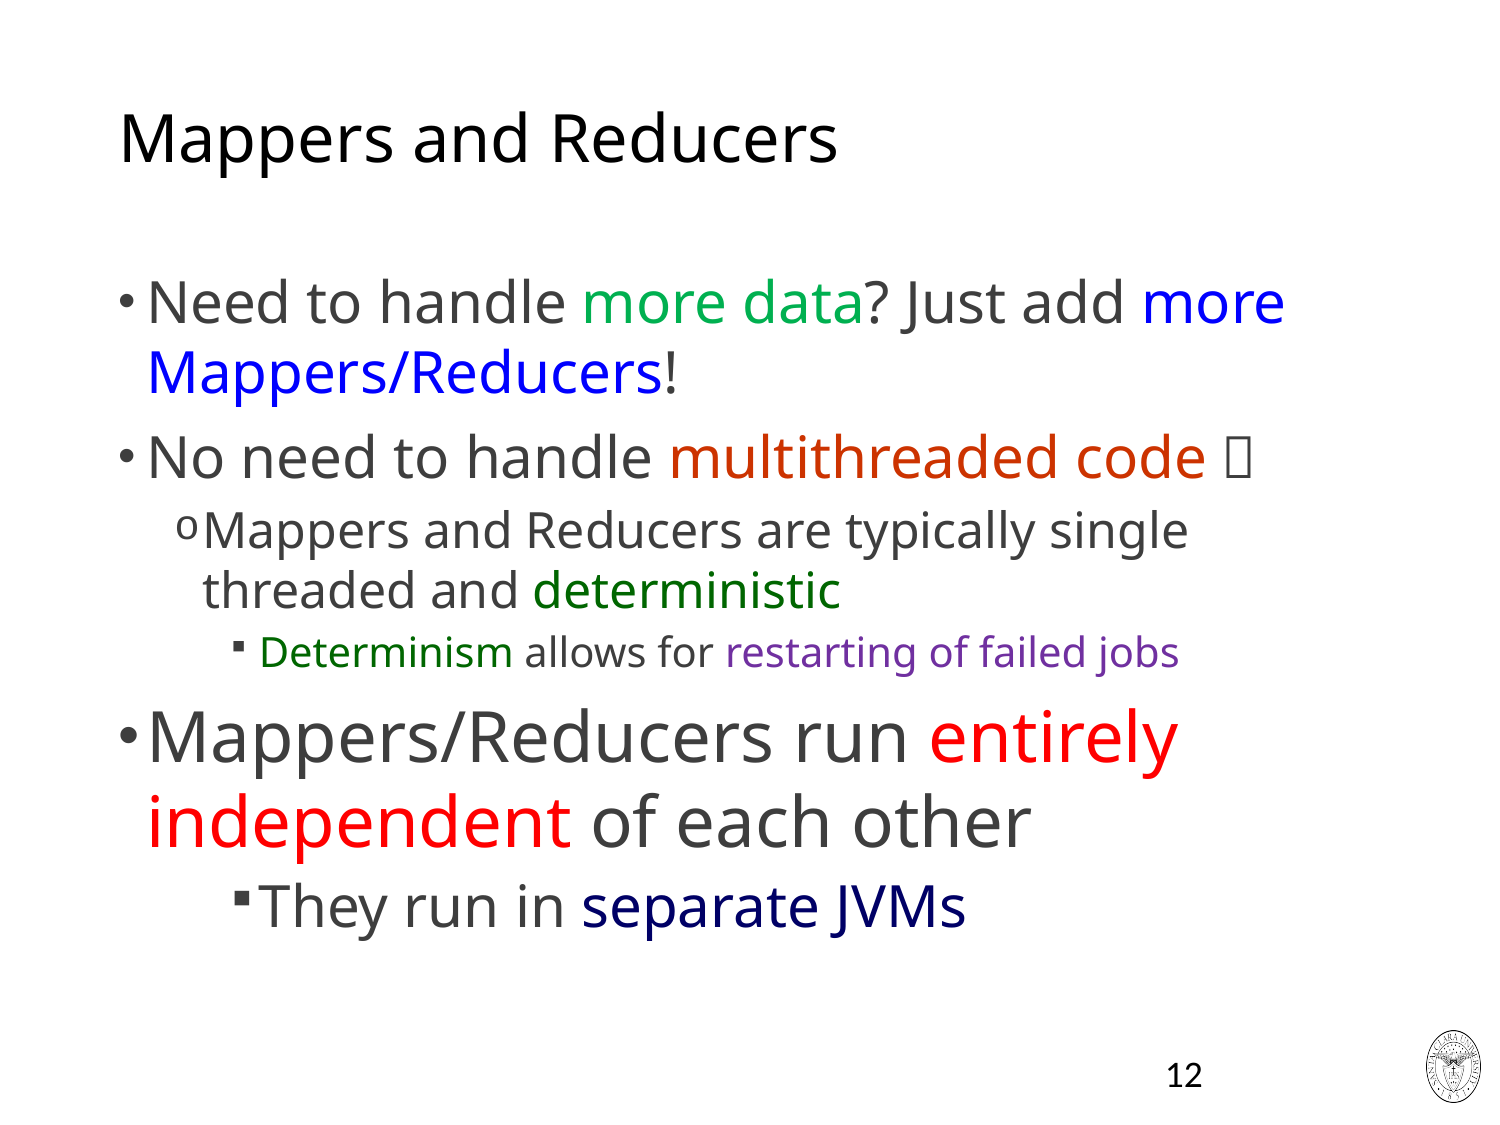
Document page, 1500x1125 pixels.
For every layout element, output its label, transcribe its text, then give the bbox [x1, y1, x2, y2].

picture [1426, 1030, 1481, 1042]
title Mappers and Reducers [103, 59, 1397, 185]
list Need to handle more data? Just add more Mappers/Reducers! No need to handle multithreaded code  Mappers and Reducers are typically single threaded and deterministic Determinism allows for restarting of failed jobs Mappers/Reducers run entirely independent of each other They run in separate JVMs [103, 257, 1397, 1014]
slide_number 12 [1149, 1042, 1500, 1103]
